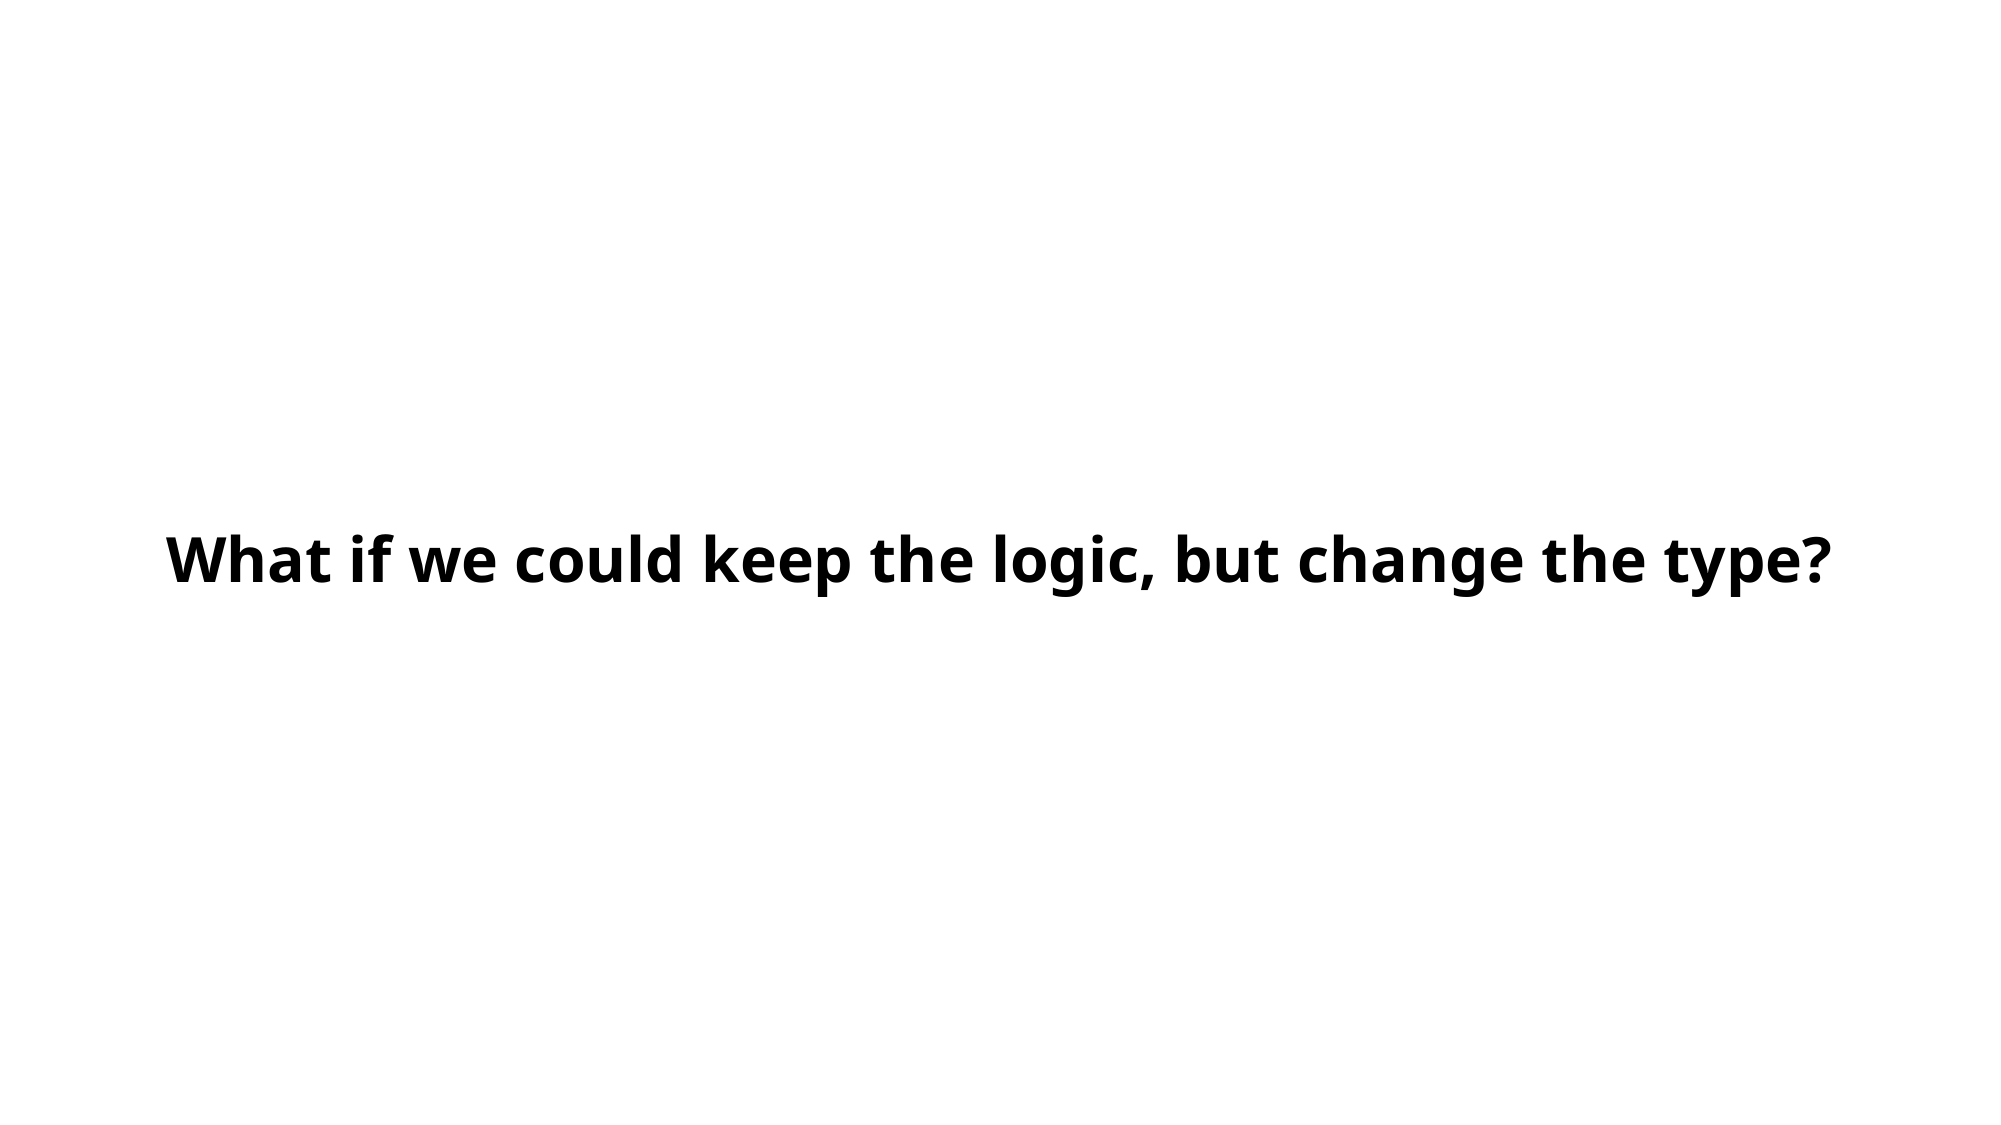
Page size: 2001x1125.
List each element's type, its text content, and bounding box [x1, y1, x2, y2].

title What if we could keep the logic, but change the type? [64, 499, 1936, 626]
